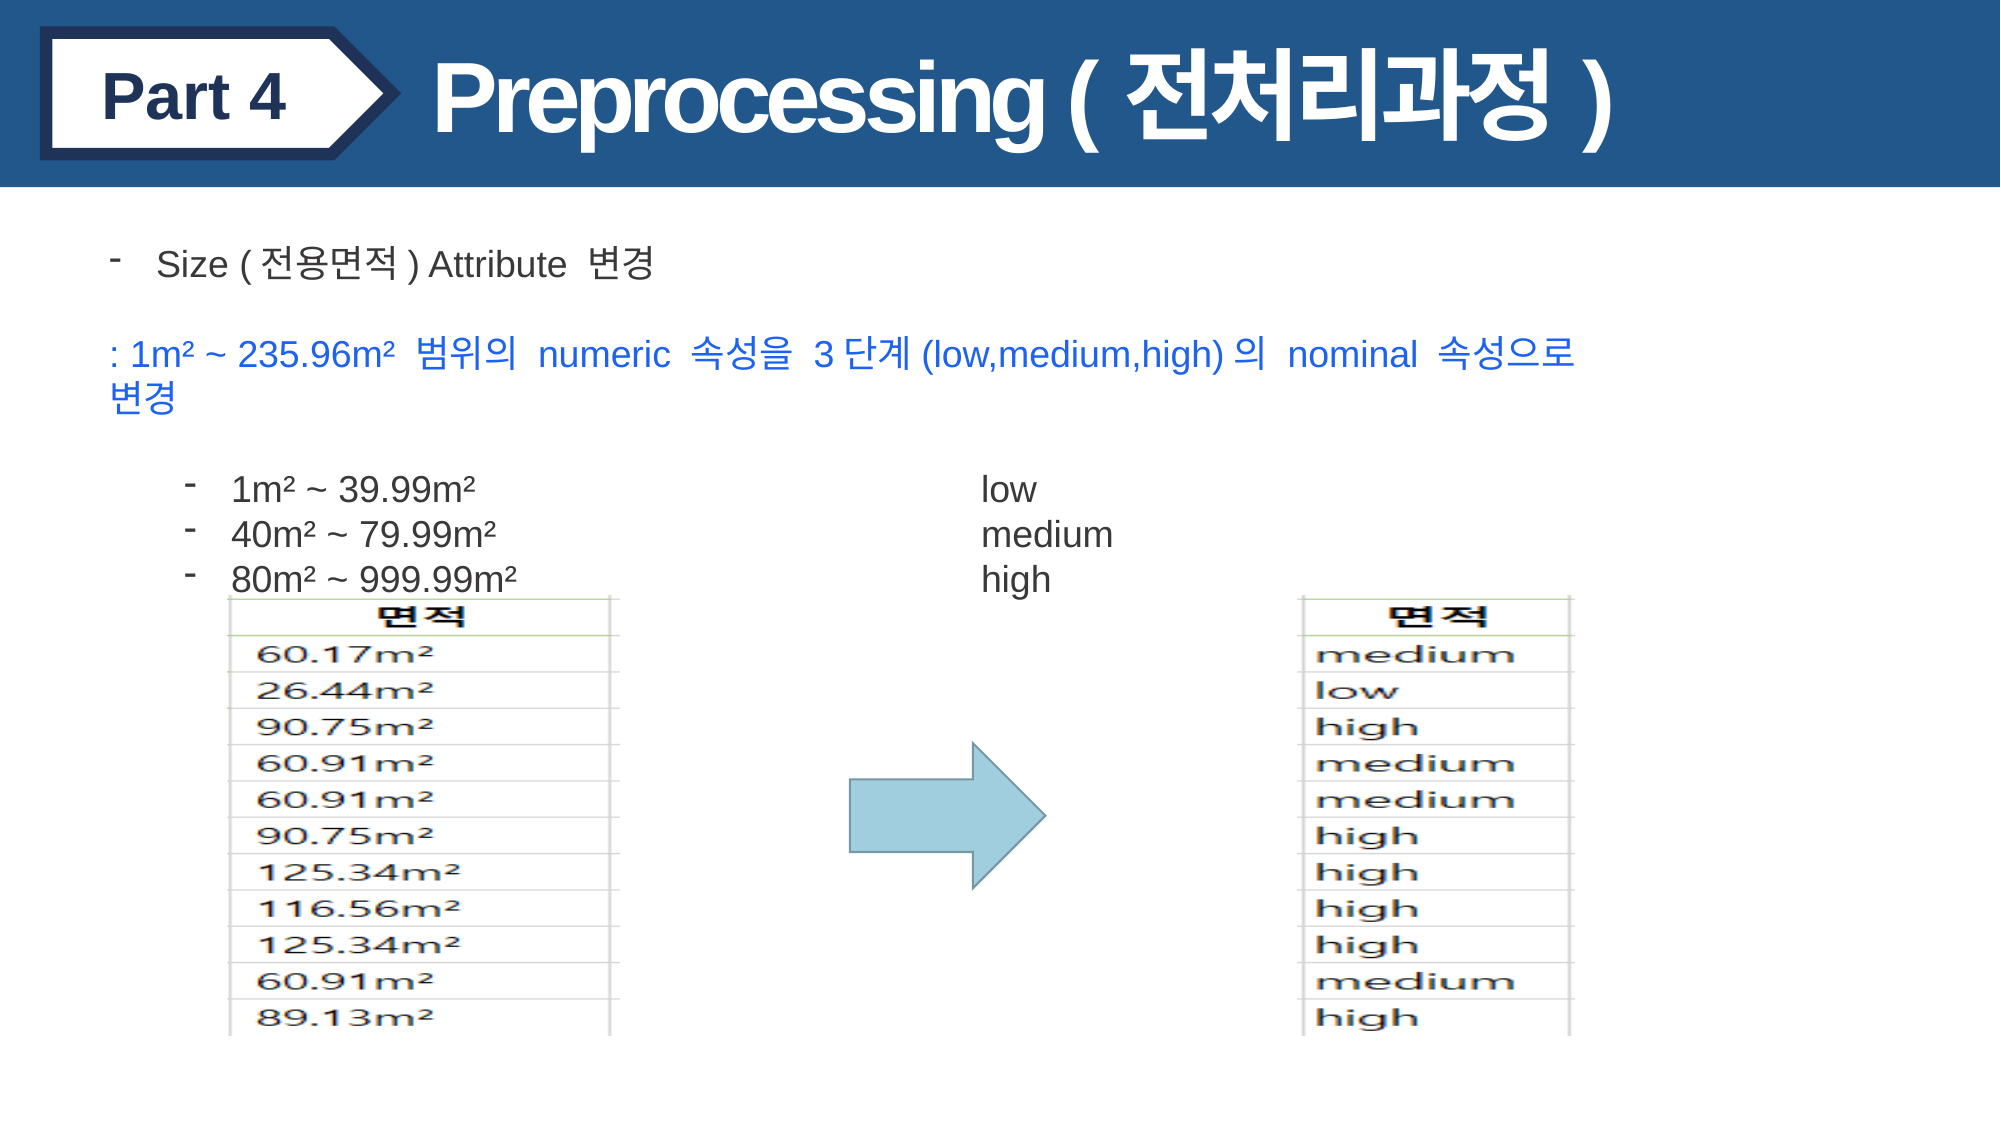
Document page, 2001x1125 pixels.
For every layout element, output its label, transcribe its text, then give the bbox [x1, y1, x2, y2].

picture [1297, 595, 1575, 1036]
text_box Preprocessing (전처리과정) [417, 25, 1631, 161]
text_box [848, 740, 1047, 891]
picture [227, 595, 620, 1036]
text_box [0, 0, 2000, 188]
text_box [46, 32, 393, 155]
text_box Size (전용면적) Attribute 변경 : 1m² ~ 235.96m² 범위의 numeric 속성을 3단계(low,medium,high)의 nominal 속성으로 변경 1m² ~ 39.99m² low 40m² ~ 79.99m² medium 80m² ~ 999.99m² high [94, 232, 1670, 738]
